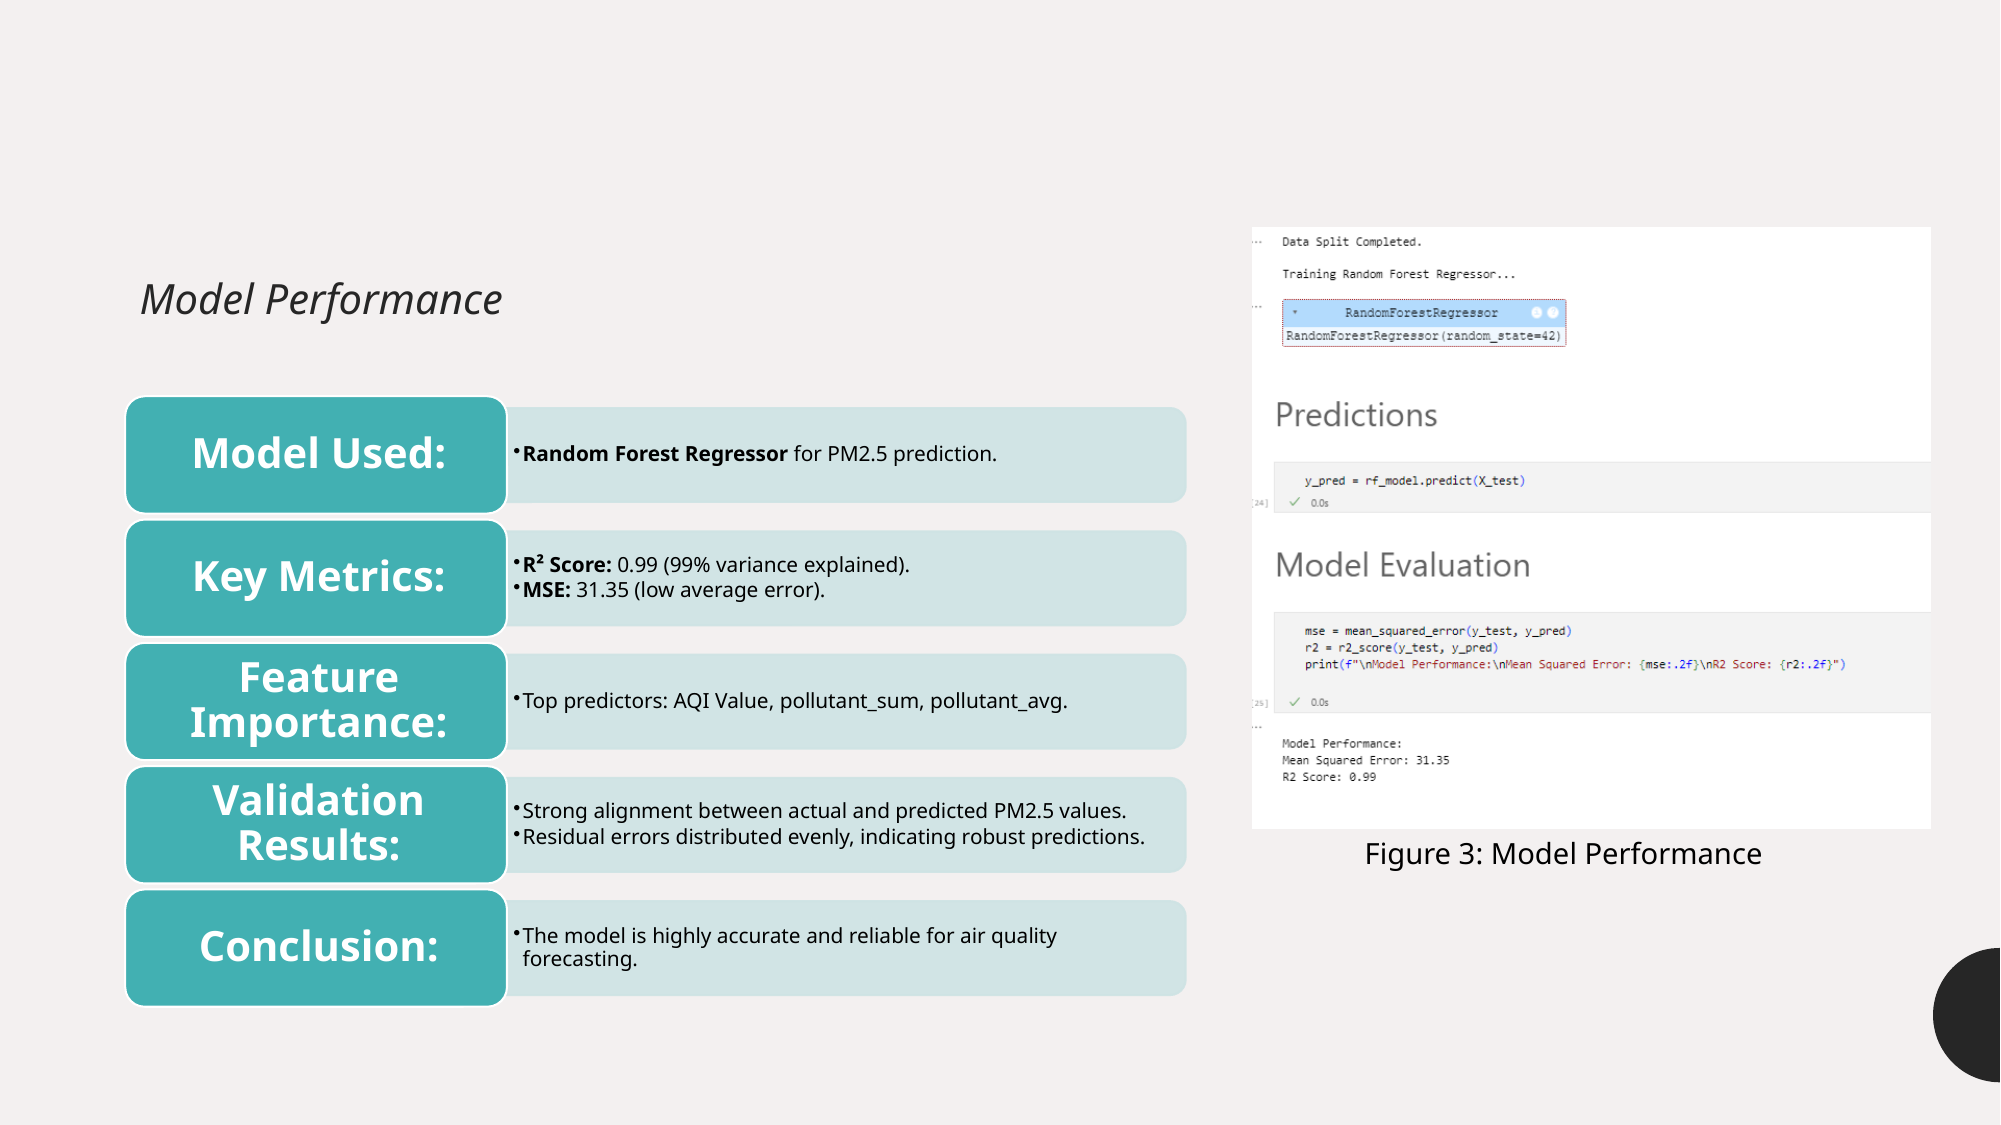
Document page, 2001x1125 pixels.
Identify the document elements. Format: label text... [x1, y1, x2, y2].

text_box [125, 395, 1186, 1008]
text_box Figure 3: Model Performance [1252, 829, 1875, 948]
picture [1252, 227, 1931, 829]
list Model Performance [124, 228, 1252, 363]
